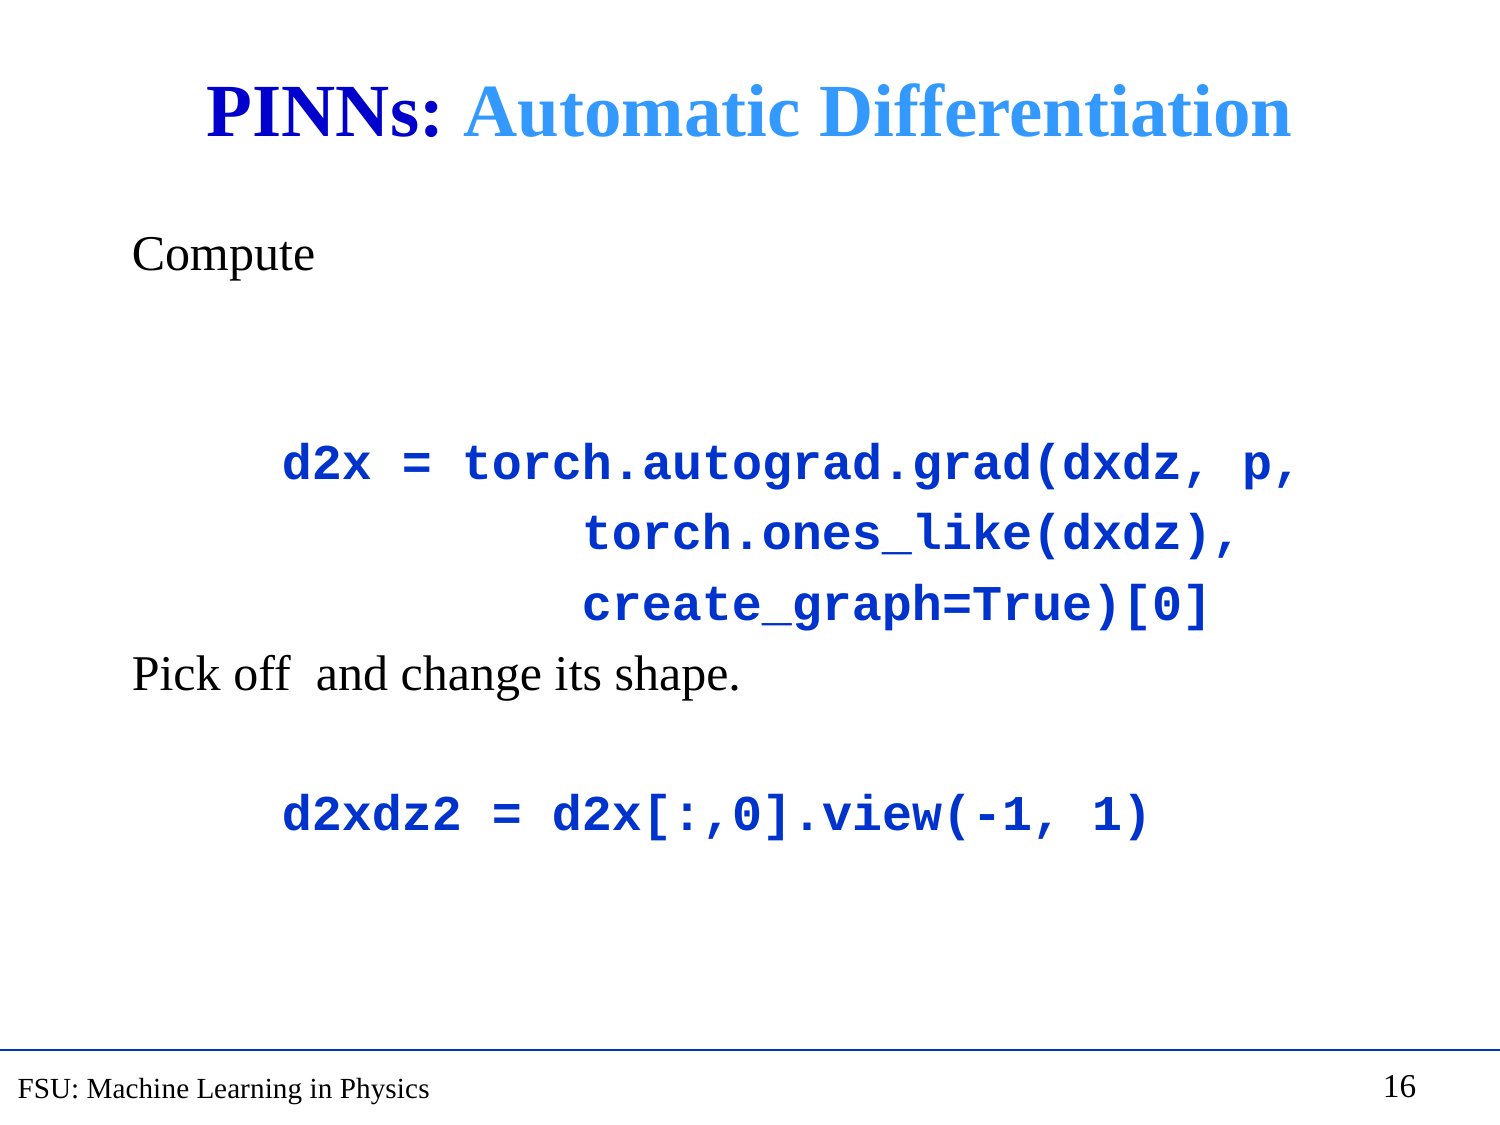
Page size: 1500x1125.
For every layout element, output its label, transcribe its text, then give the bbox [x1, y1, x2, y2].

title PINNs: Automatic Differentiation [112, 37, 1388, 176]
